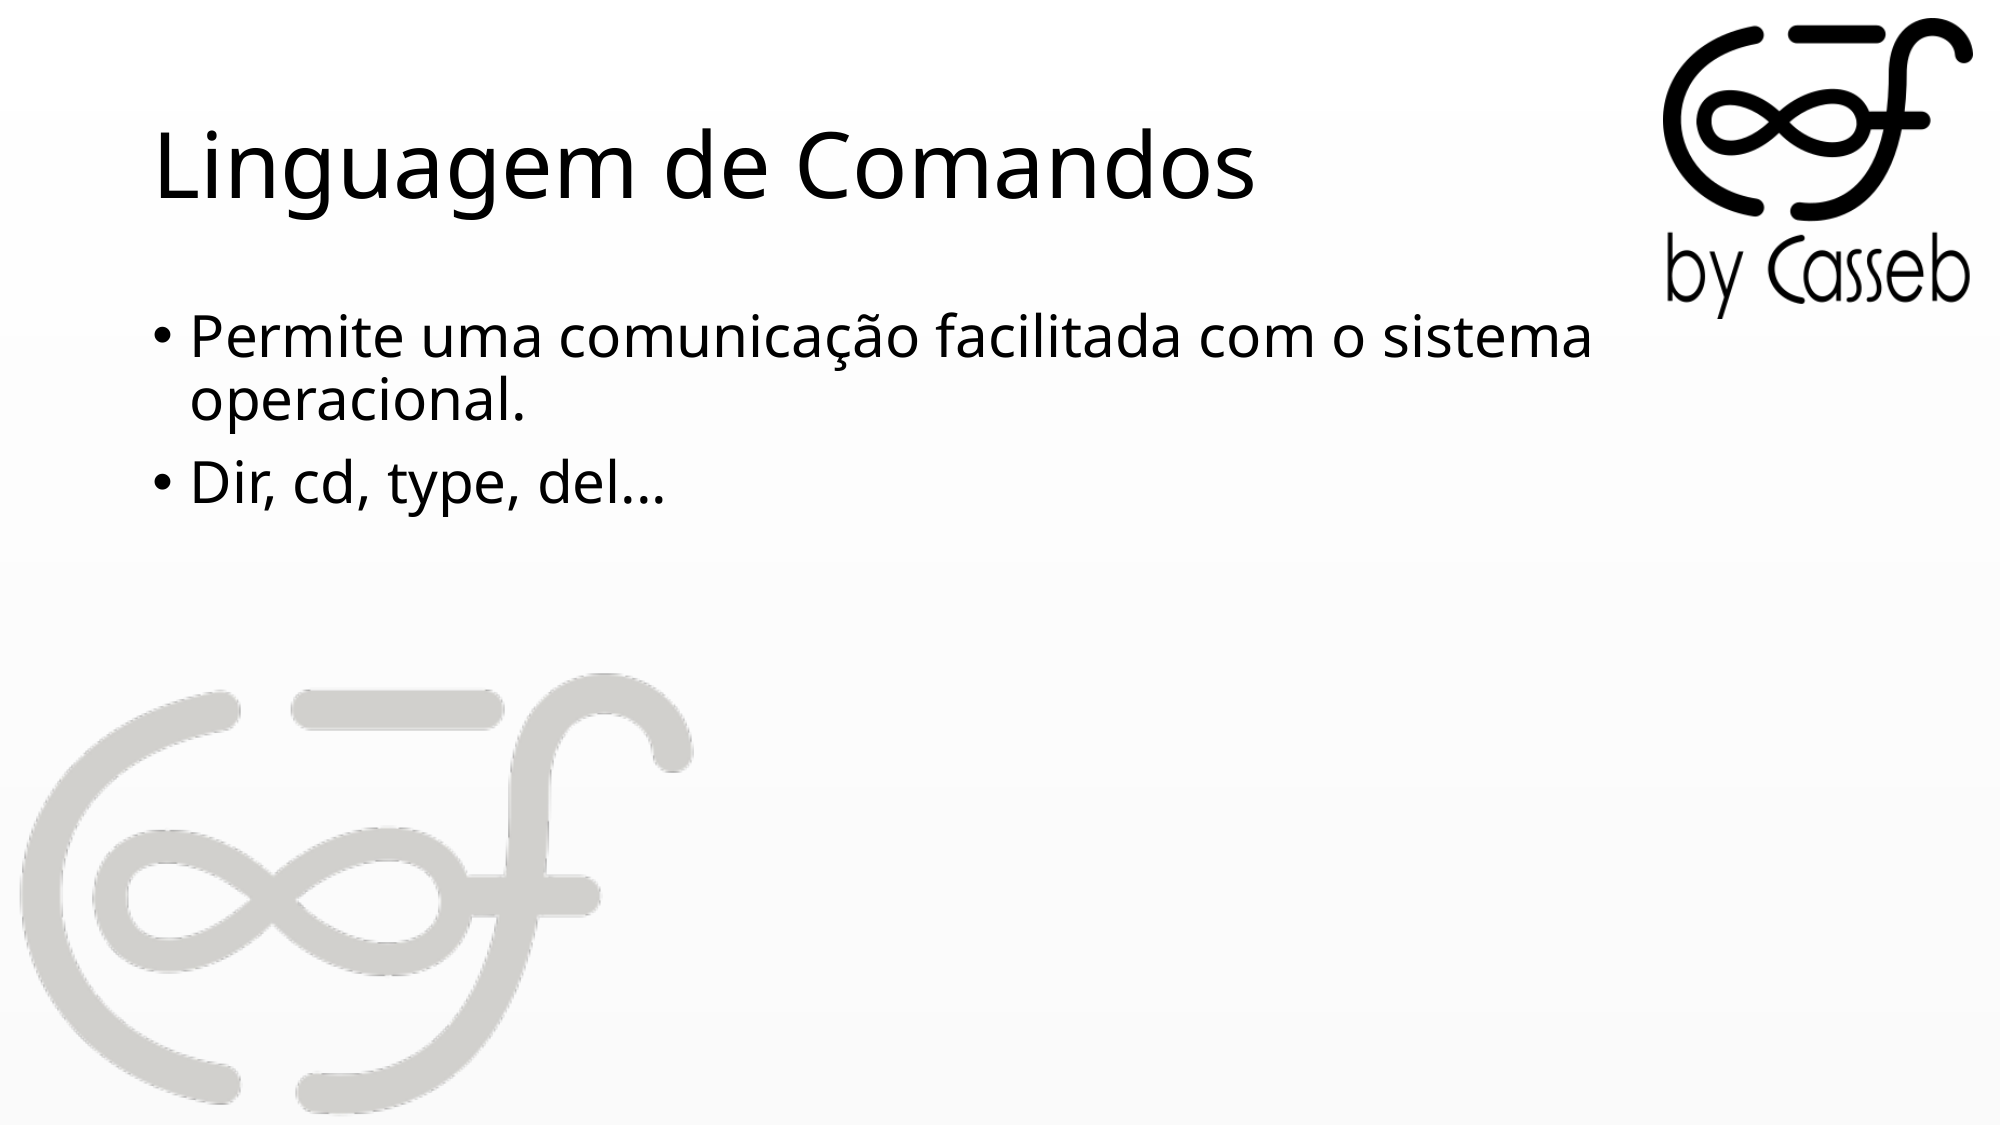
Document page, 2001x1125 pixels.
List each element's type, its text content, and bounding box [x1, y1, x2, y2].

picture [0, 539, 715, 1125]
list Permite uma comunicação facilitada com o sistema operacional. Dir, cd, type, del... [137, 299, 1863, 1014]
title Linguagem de Comandos [137, 59, 1863, 278]
picture [1663, 18, 1973, 319]
